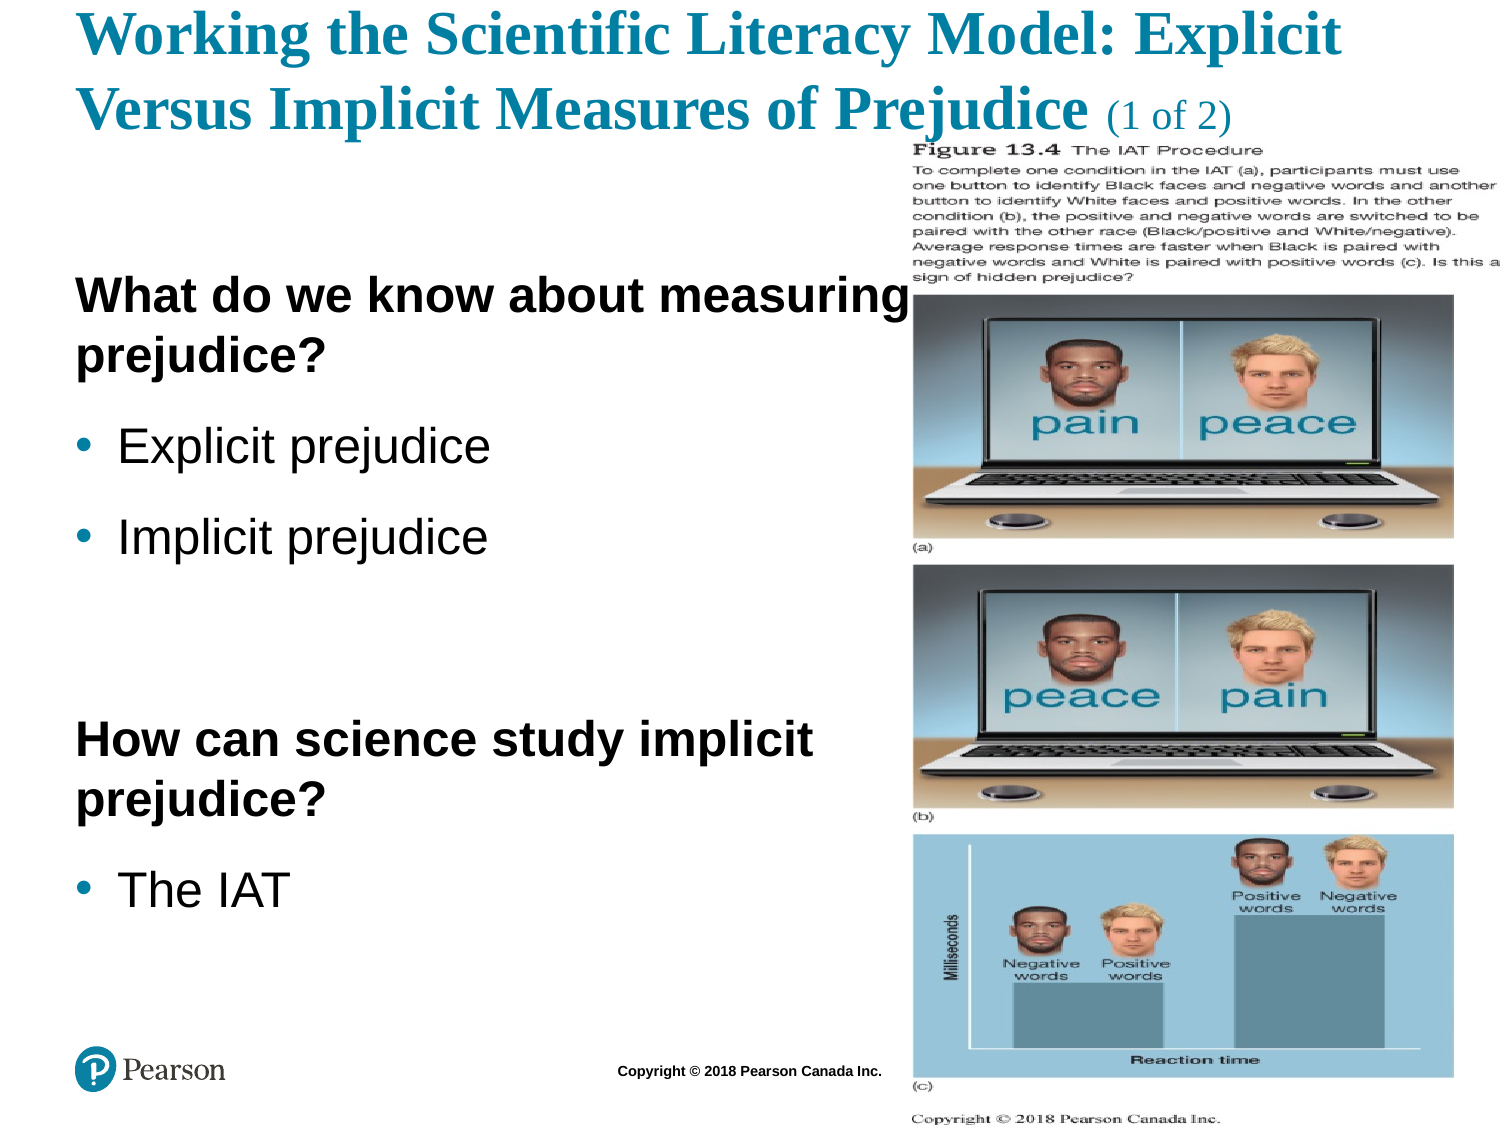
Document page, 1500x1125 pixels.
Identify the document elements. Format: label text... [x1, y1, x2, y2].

picture [912, 142, 1500, 1125]
title Working the Scientific Literacy Model: Explicit Versus Implicit Measures of Prejudice (1 of 2) [75, 0, 1425, 143]
list What do we know about measuring prejudice? Explicit prejudice Implicit prejudice How can science study implicit prejudice? The IAT [75, 262, 907, 1005]
